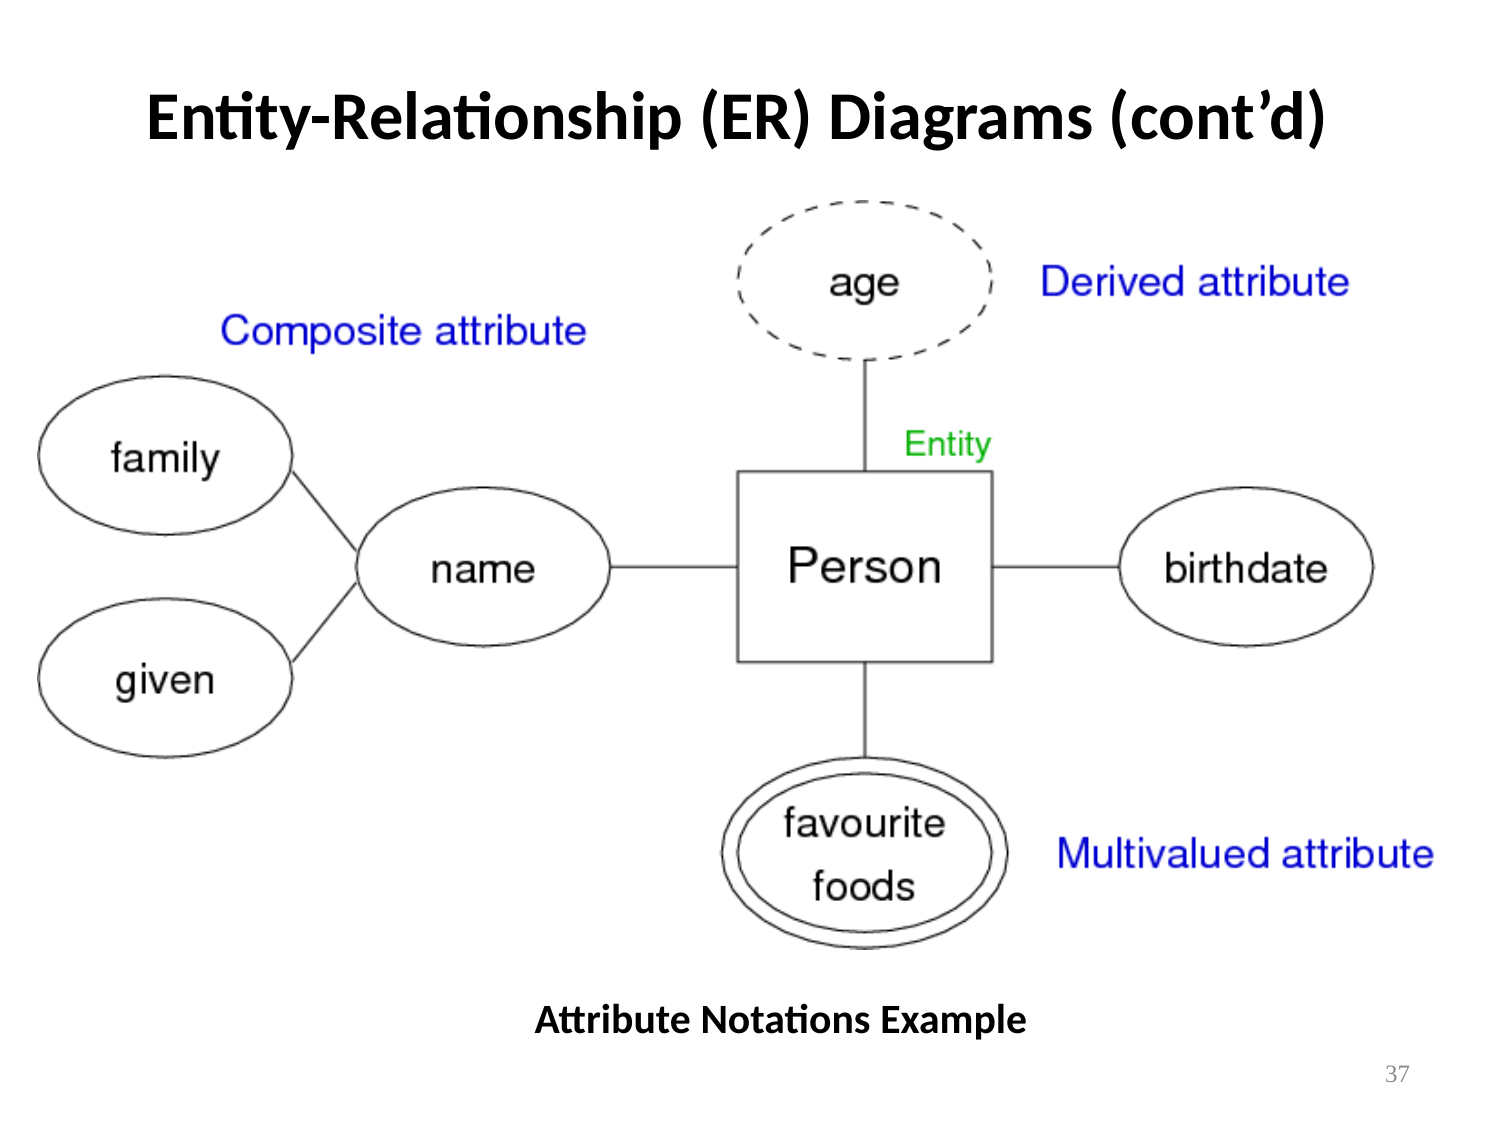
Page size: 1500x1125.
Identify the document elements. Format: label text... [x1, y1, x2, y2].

slide_number 37 [1074, 1042, 1425, 1103]
text_box Attribute Notations Example [362, 984, 1200, 1050]
title Entity-Relationship (ER) Diagrams (cont’d) [62, 37, 1413, 188]
picture [37, 200, 1463, 951]
